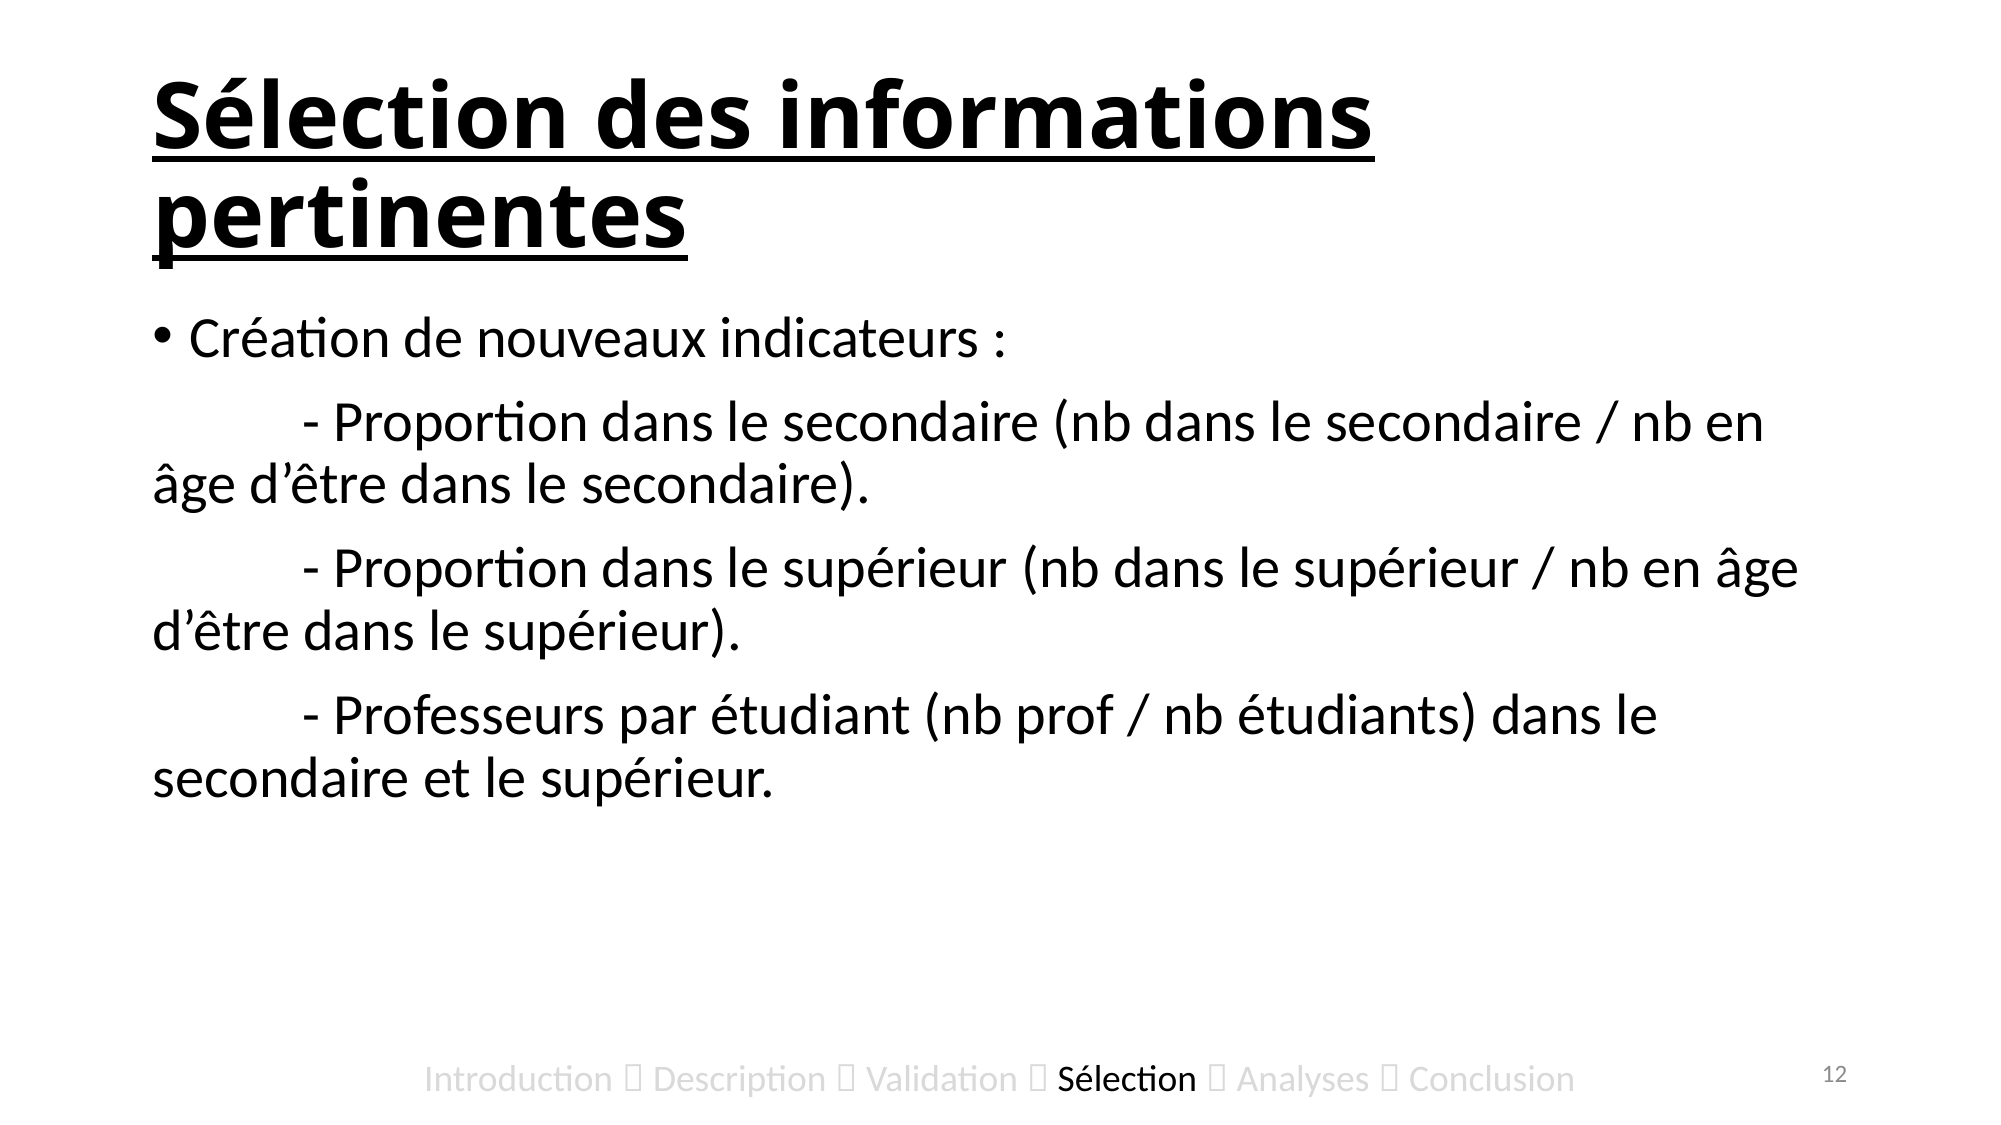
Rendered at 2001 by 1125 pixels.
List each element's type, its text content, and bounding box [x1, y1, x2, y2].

title Sélection des informations pertinentes [137, 59, 1863, 278]
text_box Introduction  Description  Validation  Sélection  Analyses  Conclusion [409, 1046, 1591, 1107]
slide_number 12 [1412, 1042, 1863, 1103]
list Création de nouveaux indicateurs : - Proportion dans le secondaire (nb dans le secondaire / nb en âge d’être dans le secondaire). - Proportion dans le supérieur (nb dans le supérieur / nb en âge d’être dans le supérieur). - Professeurs par étudiant (nb prof / nb étudiants) dans le secondaire et le supérieur. [137, 299, 1863, 1014]
